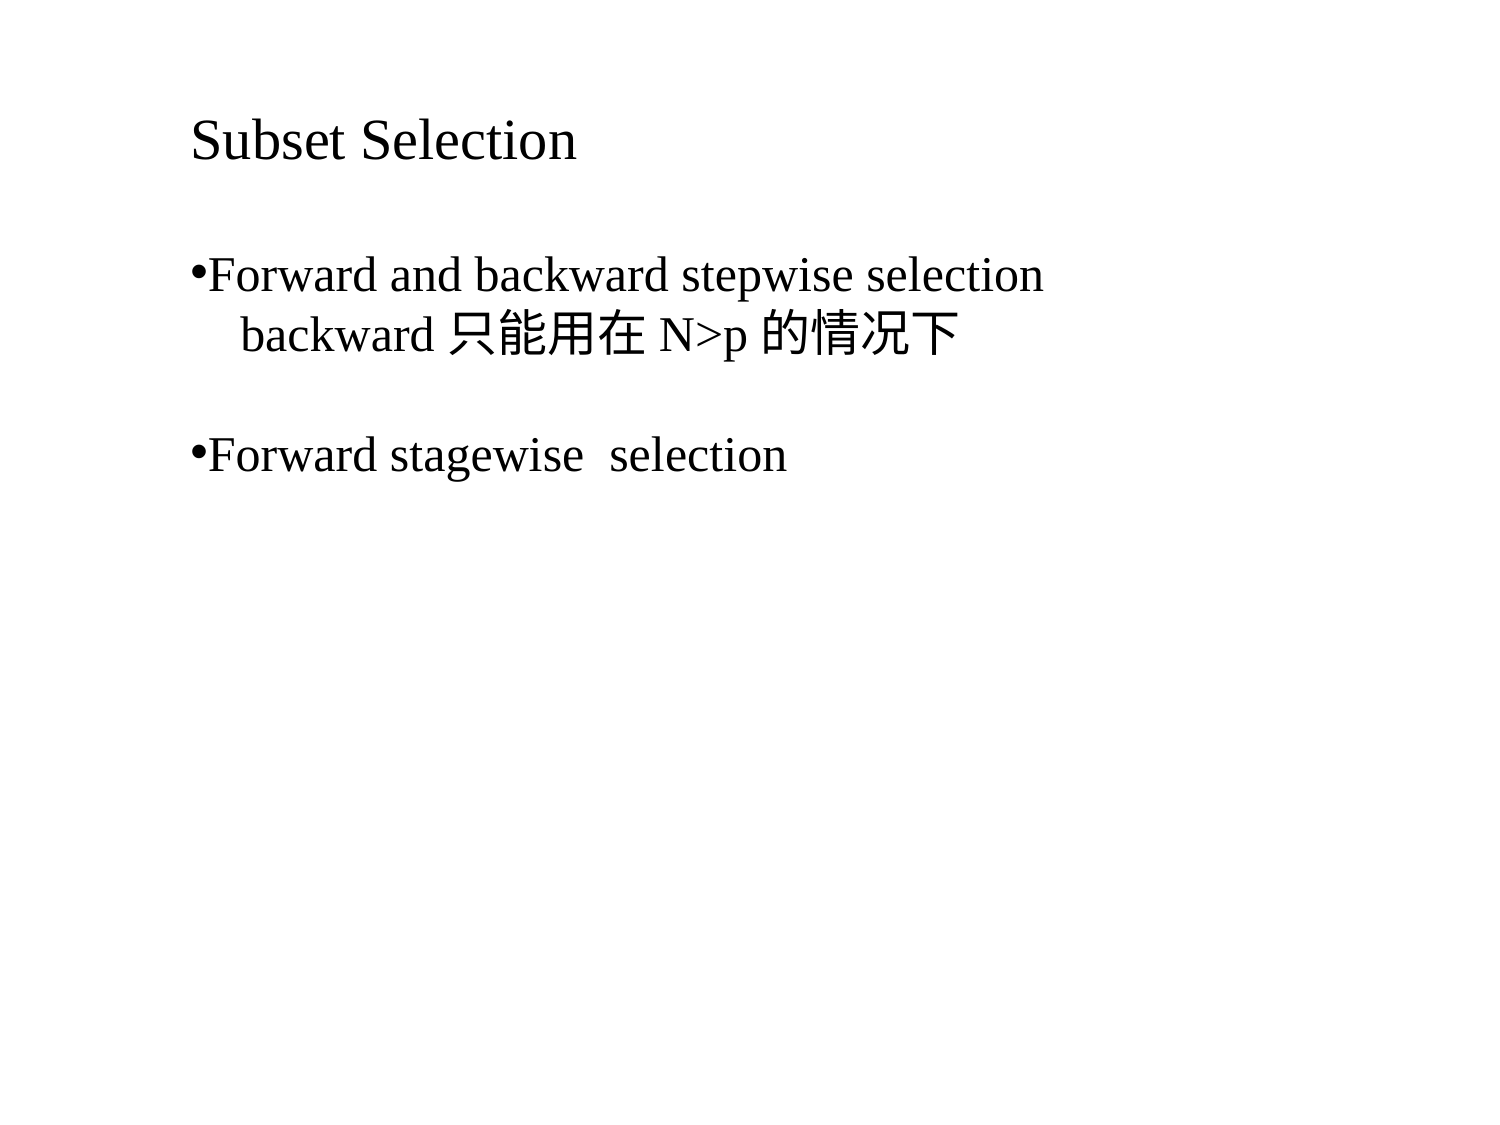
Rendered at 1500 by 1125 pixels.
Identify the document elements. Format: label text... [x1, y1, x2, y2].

text_box Subset Selection Forward and backward stepwise selection backward只能用在N>p的情况下 Forward stagewise selection [175, 93, 1465, 549]
